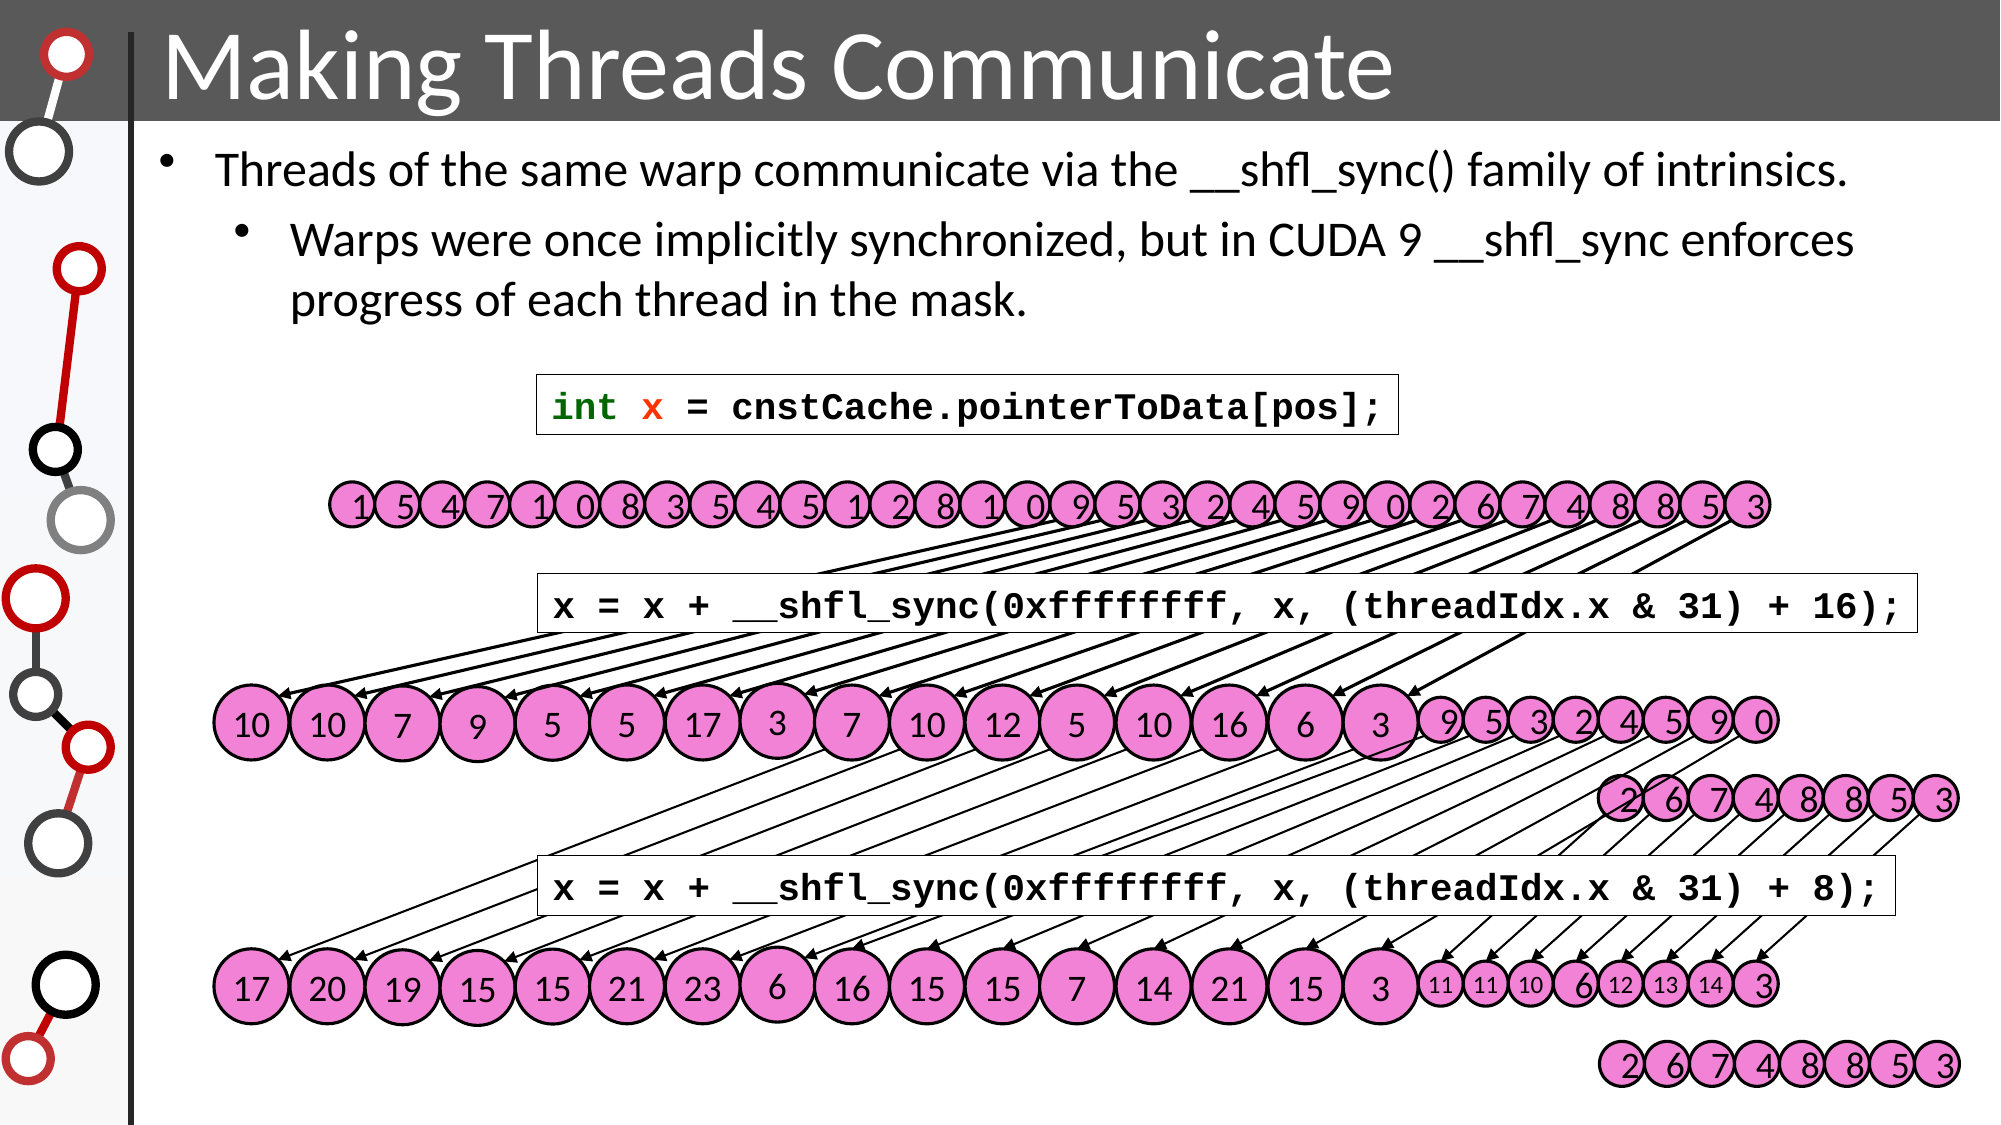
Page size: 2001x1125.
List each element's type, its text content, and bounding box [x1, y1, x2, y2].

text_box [1710, 813, 1875, 962]
text_box 7 [364, 696, 440, 749]
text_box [429, 749, 977, 961]
text_box 1 [958, 480, 1005, 520]
text_box [31, 425, 56, 473]
text_box 0 [1003, 480, 1050, 520]
text_box 7 [1688, 1040, 1734, 1088]
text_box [1687, 520, 1732, 697]
text_box 10 [1115, 698, 1191, 735]
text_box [429, 520, 504, 698]
text_box 4 [418, 480, 465, 520]
text_box 8 [1633, 480, 1680, 520]
text_box 2 [1183, 480, 1230, 520]
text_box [1417, 520, 1462, 697]
text_box 6 [1552, 962, 1598, 1008]
text_box 7 [813, 698, 889, 749]
text_box [7, 120, 71, 183]
text_box 21 [1190, 960, 1267, 1025]
text_box 3 [738, 698, 815, 749]
text_box 6 [738, 962, 815, 1024]
text_box 2 [868, 480, 915, 520]
text_box [27, 812, 90, 875]
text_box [1620, 949, 1665, 962]
text_box Threads of the same warp communicate via the __shfl_sync() family of intrinsics. Warps were once implicitly synchronized, but in CUDA 9 __shfl_sync enforces progress of each thread in the mask. [143, 129, 1928, 216]
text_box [504, 520, 1192, 698]
text_box 3 [1138, 480, 1185, 520]
text_box 3 [1507, 697, 1553, 735]
text_box 0 [553, 480, 600, 520]
text_box 5 [1867, 774, 1913, 813]
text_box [851, 735, 1425, 949]
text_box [1485, 949, 1530, 962]
text_box [1412, 0, 2000, 121]
text_box 5 [1038, 698, 1115, 735]
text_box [1279, 749, 1355, 959]
text_box int x = cnstCache.pointerToData[pos]; [536, 374, 1399, 435]
text_box 10 [212, 683, 289, 762]
text_box 5 [688, 480, 735, 520]
text_box 15 [1266, 959, 1343, 1025]
text_box 1 [823, 480, 870, 520]
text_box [277, 520, 353, 696]
text_box 3 [1732, 962, 1780, 1008]
text_box 16 [1190, 697, 1267, 735]
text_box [1552, 520, 1597, 697]
text_box 4 [1597, 697, 1643, 735]
text_box 15 [888, 962, 965, 1025]
text_box [4, 1035, 52, 1083]
text_box [56, 245, 103, 293]
text_box [0, 121, 128, 1125]
text_box Making Threads Communicate [146, 0, 1412, 127]
text_box 6 [1266, 697, 1343, 735]
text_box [504, 749, 1051, 962]
text_box 15 [439, 961, 515, 1027]
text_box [1560, 735, 1605, 949]
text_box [1237, 520, 1417, 697]
text_box 19 [364, 960, 440, 1026]
text_box [34, 953, 97, 1016]
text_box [826, 749, 901, 960]
text_box 7 [1498, 480, 1545, 520]
text_box 8 [1777, 774, 1823, 813]
text_box 15 [964, 962, 1040, 1025]
text_box 8 [598, 480, 645, 520]
text_box 12 [964, 698, 1040, 735]
text_box 10 [888, 698, 965, 735]
text_box 5 [588, 698, 665, 749]
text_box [653, 520, 729, 696]
text_box 9 [1687, 697, 1733, 735]
text_box 5 [1462, 697, 1508, 735]
text_box 12 [1597, 962, 1643, 1008]
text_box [1425, 735, 1470, 949]
text_box [42, 30, 91, 78]
text_box 4 [1733, 1040, 1779, 1088]
text_box 4 [1740, 774, 1778, 813]
text_box 5 [1093, 480, 1140, 520]
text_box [56, 264, 80, 450]
text_box 4 [1543, 480, 1590, 520]
text_box 5 [1868, 1040, 1914, 1088]
text_box 17 [664, 698, 740, 749]
text_box 8 [1778, 1040, 1824, 1088]
text_box 9 [1048, 480, 1095, 520]
text_box 1 [508, 480, 555, 520]
text_box 3 [1342, 949, 1419, 1025]
text_box 14 [1687, 962, 1733, 1008]
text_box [1440, 949, 1485, 962]
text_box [1470, 735, 1515, 949]
text_box 11 [1417, 960, 1463, 1008]
text_box 3 [1723, 480, 1771, 528]
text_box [1642, 520, 1687, 697]
text_box 5 [1642, 697, 1688, 735]
text_box 6 [1643, 1040, 1689, 1088]
text_box 21 [588, 962, 665, 1025]
text_box 7 [463, 480, 510, 520]
text_box 4 [1228, 480, 1275, 520]
text_box [4, 567, 67, 630]
text_box 3 [1912, 774, 1960, 822]
text_box 0 [1363, 480, 1410, 520]
text_box 2 [1408, 480, 1455, 520]
text_box 17 [212, 947, 289, 1025]
text_box 9 [1417, 697, 1463, 735]
text_box 7 [1038, 961, 1115, 1025]
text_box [579, 520, 1237, 697]
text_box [1051, 749, 1128, 961]
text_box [1203, 749, 1279, 960]
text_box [277, 749, 826, 960]
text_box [1515, 735, 1560, 949]
text_box 2 [1598, 1040, 1644, 1088]
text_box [729, 520, 1327, 696]
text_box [1605, 735, 1650, 949]
text_box 16 [813, 962, 889, 1025]
text_box [0, 0, 146, 121]
text_box 5 [1273, 480, 1320, 520]
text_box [1665, 949, 1710, 962]
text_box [1462, 520, 1507, 697]
text_box 8 [1823, 1040, 1869, 1088]
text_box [35, 694, 89, 748]
text_box 10 [288, 696, 365, 749]
text_box [49, 489, 112, 552]
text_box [27, 984, 66, 1058]
text_box 8 [1588, 480, 1635, 520]
text_box 23 [664, 962, 740, 1025]
text_box 5 [373, 480, 420, 520]
text_box [89, 723, 112, 771]
text_box 3 [643, 480, 690, 520]
text_box 20 [288, 960, 365, 1025]
text_box 11 [1462, 962, 1508, 1008]
text_box 5 [778, 480, 825, 520]
text_box 2 [1552, 697, 1598, 735]
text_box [55, 449, 81, 520]
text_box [1650, 735, 1695, 949]
text_box 9 [1318, 480, 1365, 520]
text_box 1 [328, 480, 375, 520]
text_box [1128, 749, 1203, 960]
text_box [1530, 949, 1620, 962]
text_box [1597, 520, 1642, 697]
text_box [39, 54, 66, 152]
text_box 15 [514, 962, 590, 1026]
text_box 8 [913, 480, 960, 520]
text_box 5 [514, 698, 590, 749]
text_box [353, 520, 429, 696]
text_box 3 [1342, 697, 1419, 735]
text_box 10 [1507, 962, 1553, 1008]
text_box 0 [1732, 696, 1780, 744]
text_box 5 [1678, 480, 1725, 520]
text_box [1327, 520, 1372, 695]
text_box [12, 670, 35, 718]
text_box 4 [733, 480, 780, 520]
text_box 9 [439, 698, 515, 749]
text_box 8 [1822, 774, 1868, 813]
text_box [1695, 735, 1740, 949]
text_box 13 [1642, 962, 1688, 1008]
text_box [1875, 813, 1920, 962]
text_box 3 [1913, 1040, 1961, 1088]
text_box 6 [1453, 480, 1500, 520]
text_box 14 [1115, 960, 1191, 1025]
text_box [36, 670, 60, 694]
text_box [1507, 520, 1552, 697]
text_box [56, 748, 89, 844]
text_box x = x + __shfl_sync(0xffffffff, x, (threadIdx.x & 31) + 16); [1732, 573, 1918, 633]
